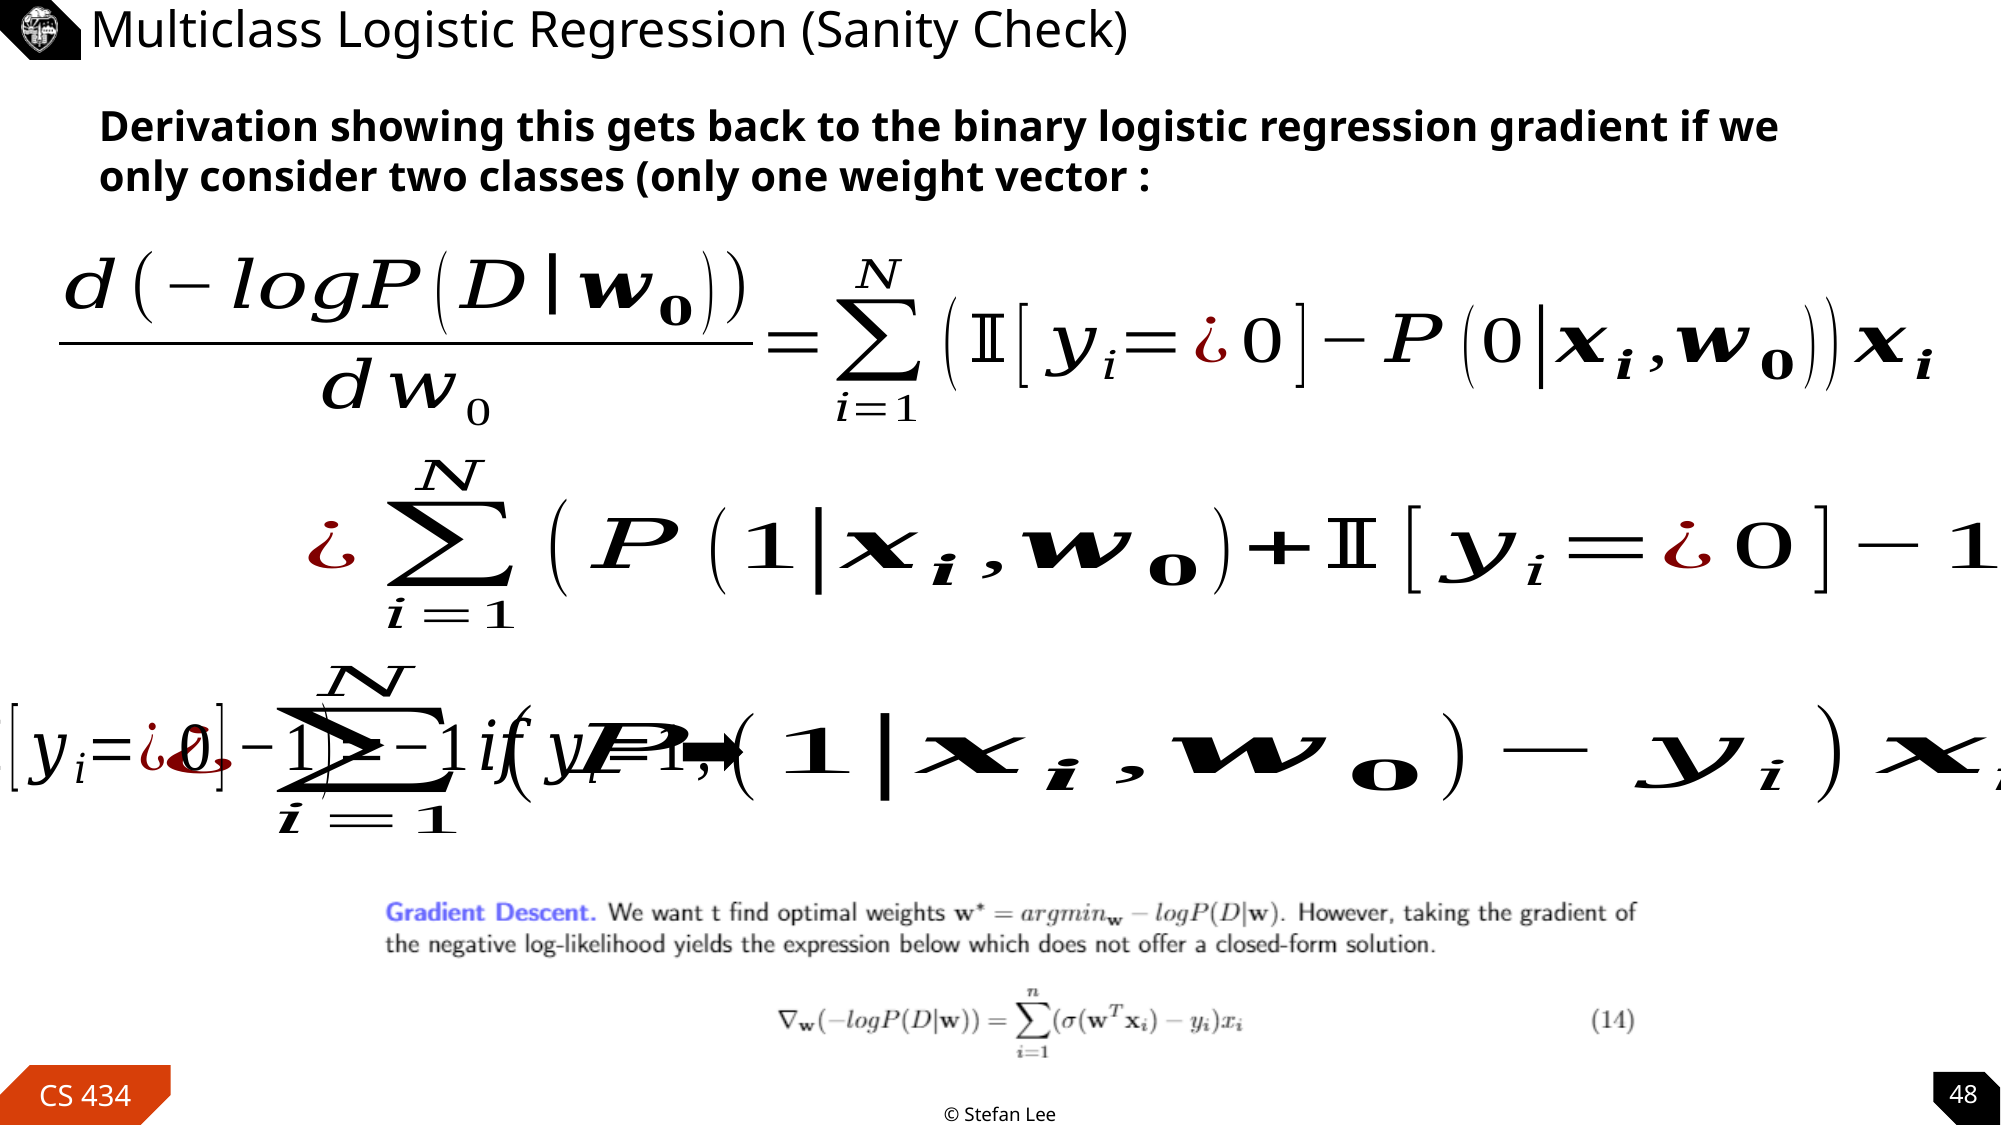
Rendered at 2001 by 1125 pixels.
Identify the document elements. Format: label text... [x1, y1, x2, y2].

text_box [682, 732, 744, 772]
picture [372, 880, 1661, 1080]
title Multiclass Logistic Regression (Sanity Check) [0, 1, 1699, 61]
slide_number 48 [1933, 1071, 1994, 1119]
